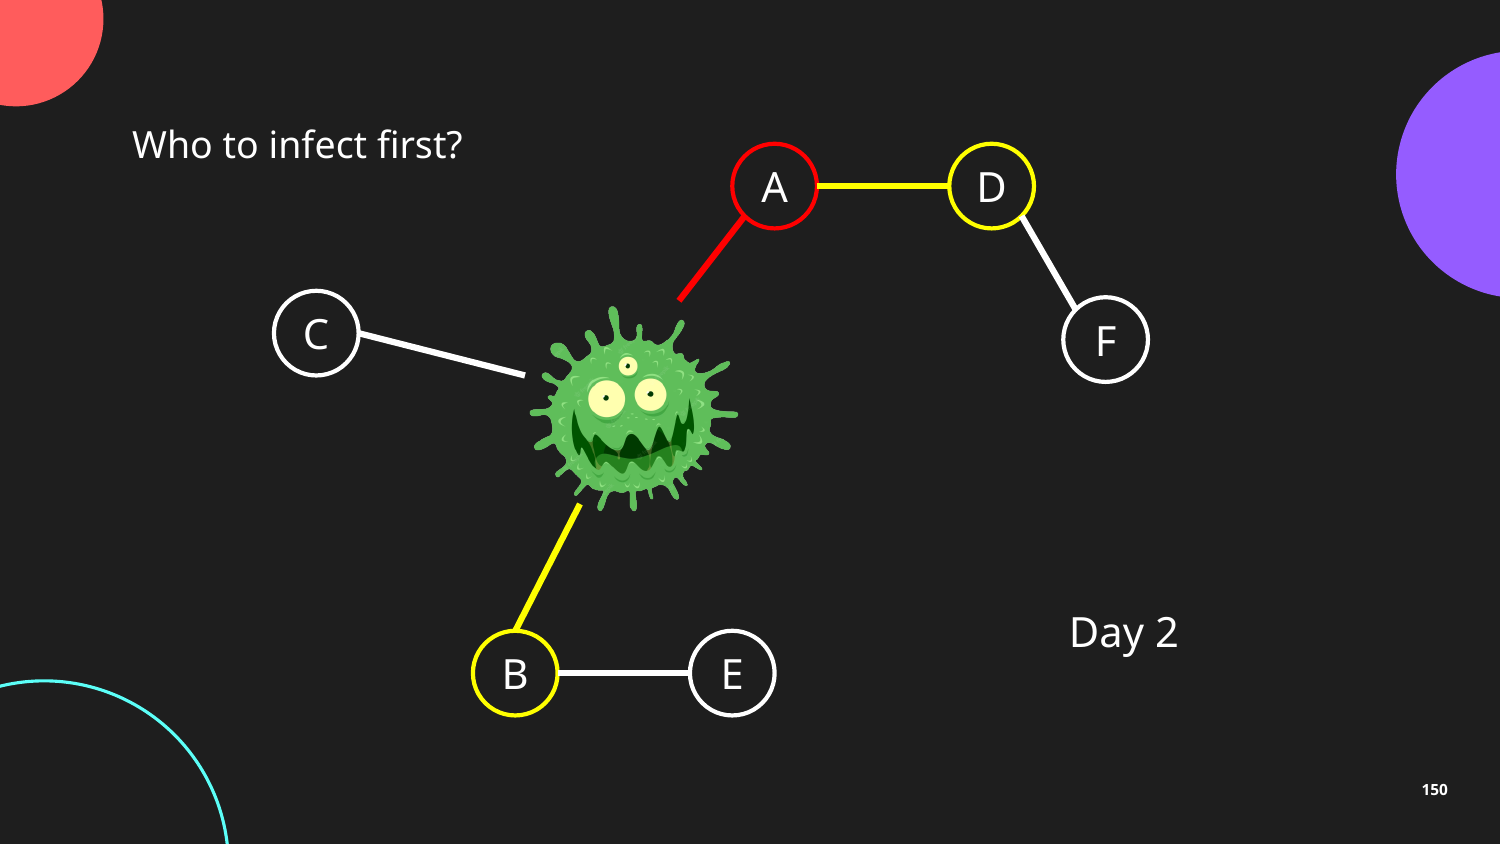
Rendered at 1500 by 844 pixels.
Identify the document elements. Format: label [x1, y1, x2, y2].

slide_number [1389, 764, 1480, 816]
text_box [470, 503, 777, 718]
text_box [678, 141, 1151, 385]
text_box [1054, 597, 1194, 663]
text_box [117, 105, 572, 182]
text_box [271, 288, 526, 378]
picture [501, 293, 759, 551]
